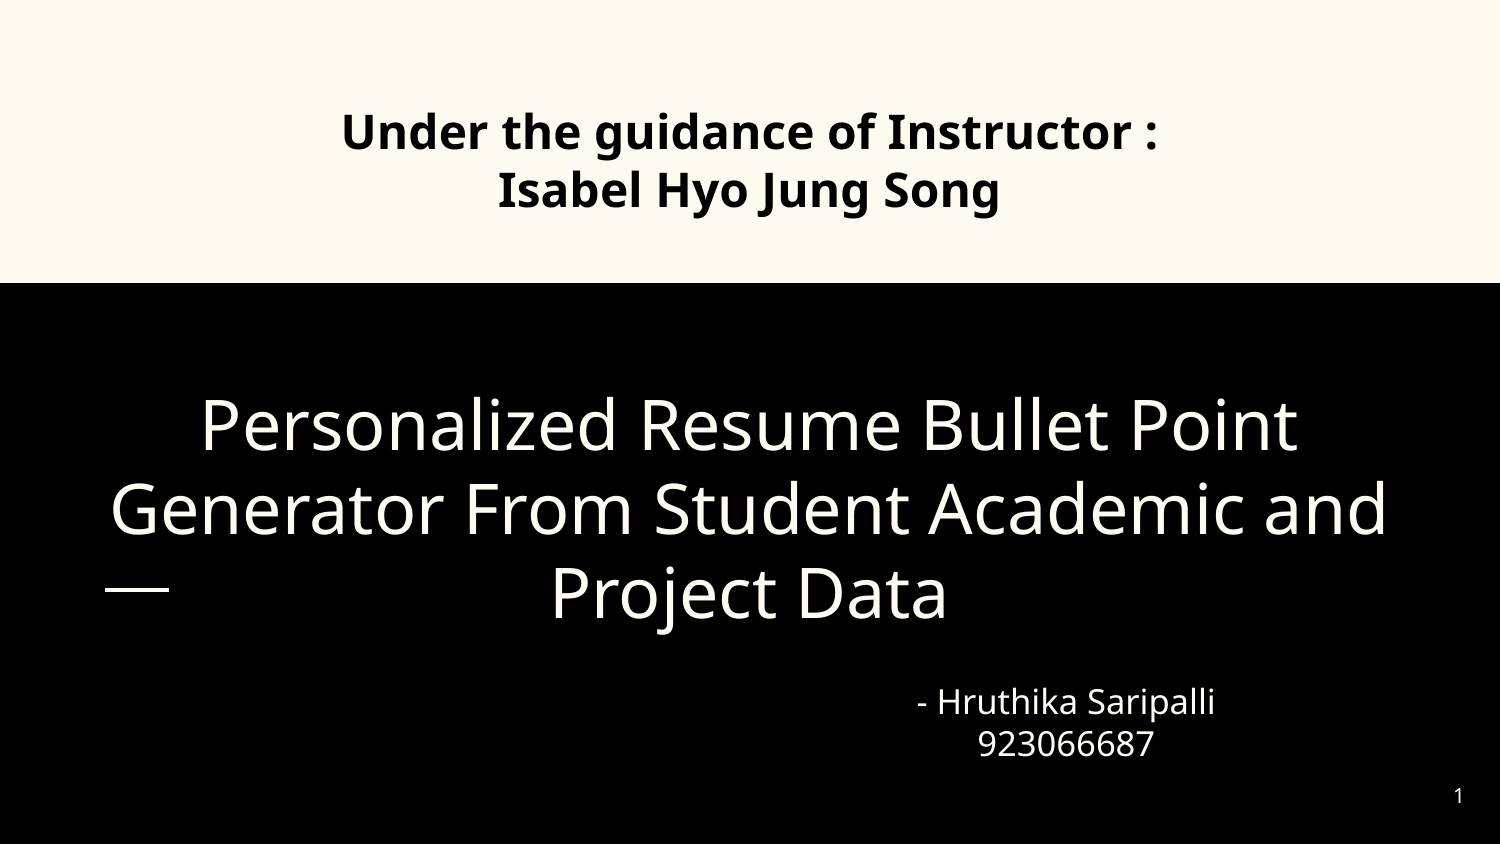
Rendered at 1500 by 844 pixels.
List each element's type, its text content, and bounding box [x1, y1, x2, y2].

text_box Under the guidance of Instructor : Isabel Hyo Jung Song [291, 86, 1209, 217]
title Personalized Resume Bullet Point Generator From Student Academic and Project Data [84, 364, 1416, 648]
text_box [0, 0, 1500, 285]
subtitle - Hruthika Saripalli 923066687 [702, 665, 1431, 821]
slide_number 1 [1389, 764, 1480, 830]
